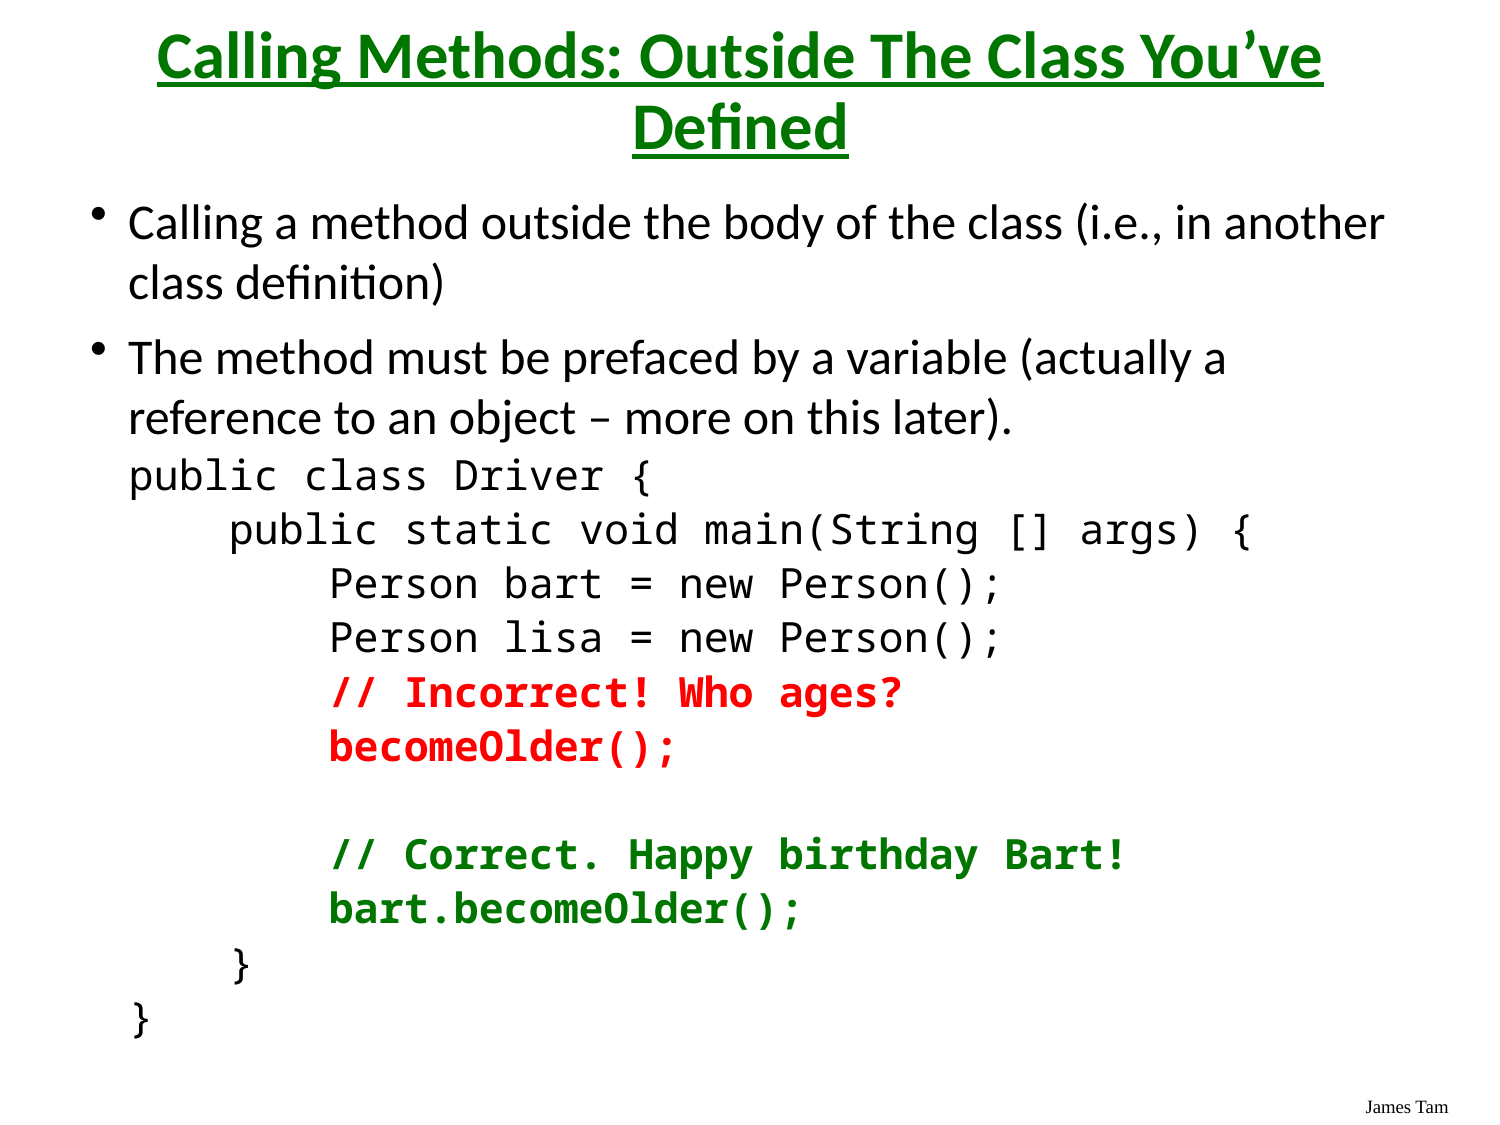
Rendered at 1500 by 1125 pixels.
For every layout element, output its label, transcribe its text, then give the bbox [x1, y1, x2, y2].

title Calling Methods: Outside The Class You’ve Defined [70, 49, 1411, 136]
list Calling a method outside the body of the class (i.e., in another class definition) The method must be prefaced by a variable (actually a reference to an object – more on this later). public class Driver { public static void main(String [] args) { Person bart = new Person(); Person lisa = new Person(); // Incorrect! Who ages? becomeOlder(); // Correct. Happy birthday Bart! bart.becomeOlder(); } } [75, 181, 1417, 1063]
